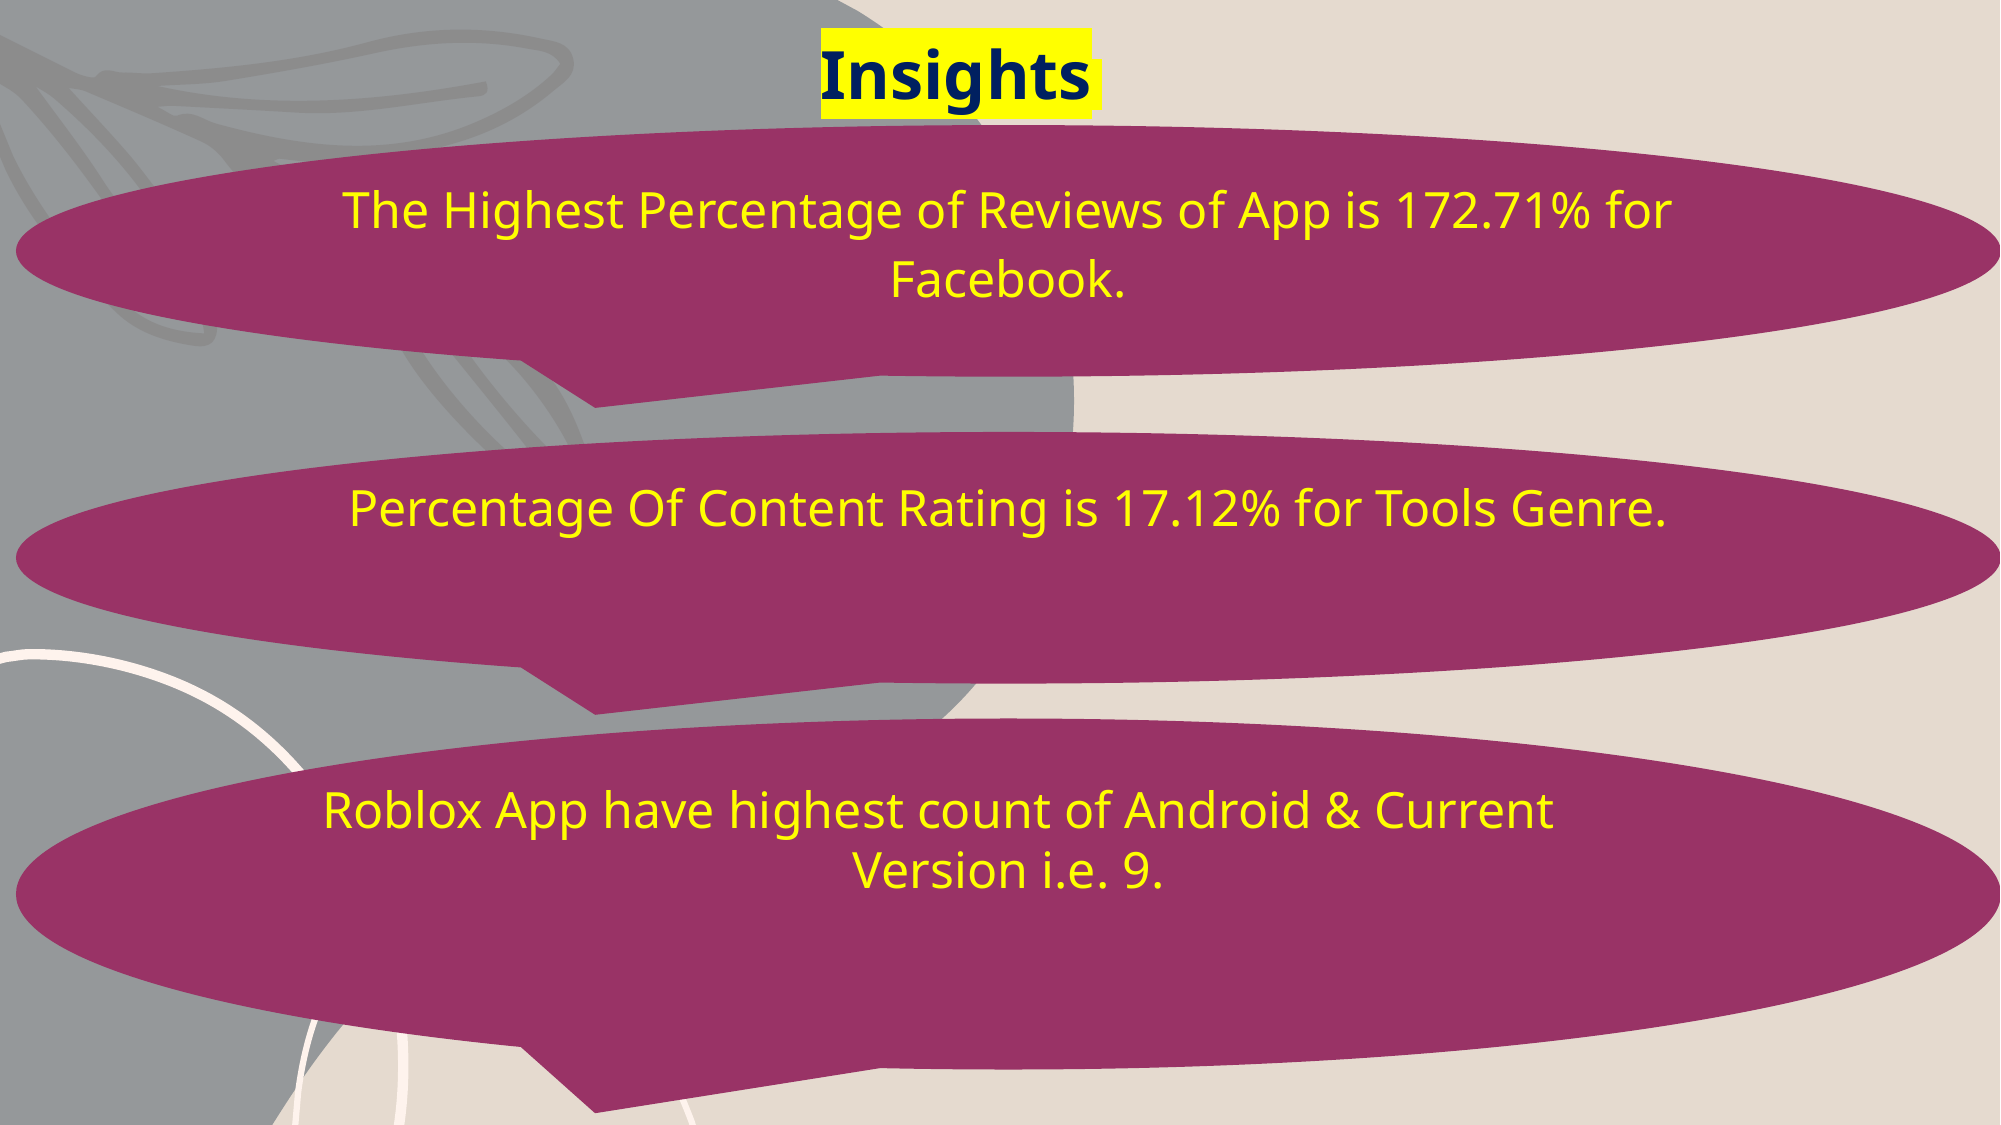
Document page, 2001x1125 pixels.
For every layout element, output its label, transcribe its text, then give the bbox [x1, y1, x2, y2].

text_box Insights [340, 13, 1583, 120]
text_box Roblox App have highest count of Android & Current Version i.e. 9. [15, 718, 2000, 1114]
text_box Percentage Of Content Rating is 17.12% for Tools Genre. [15, 431, 2000, 715]
text_box The Highest Percentage of Reviews of App is 172.71% for Facebook. [15, 125, 2000, 408]
